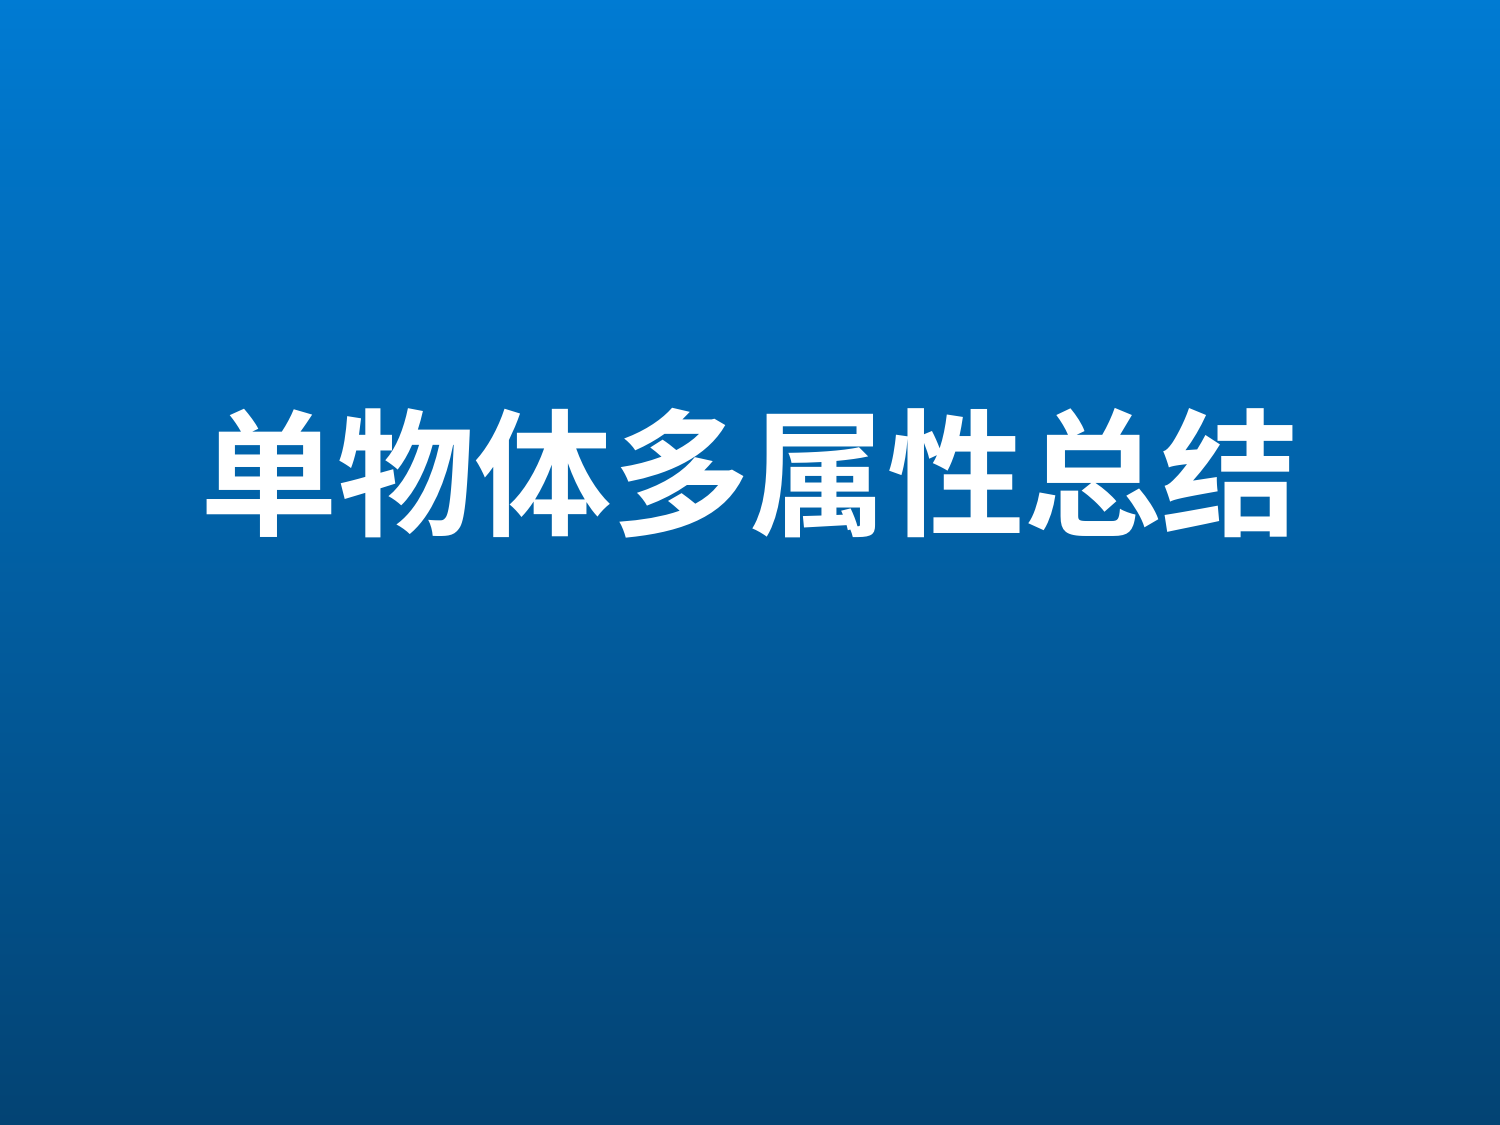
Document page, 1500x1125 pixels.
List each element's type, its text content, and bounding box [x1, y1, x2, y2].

title 单物体多属性总结 [112, 349, 1388, 591]
